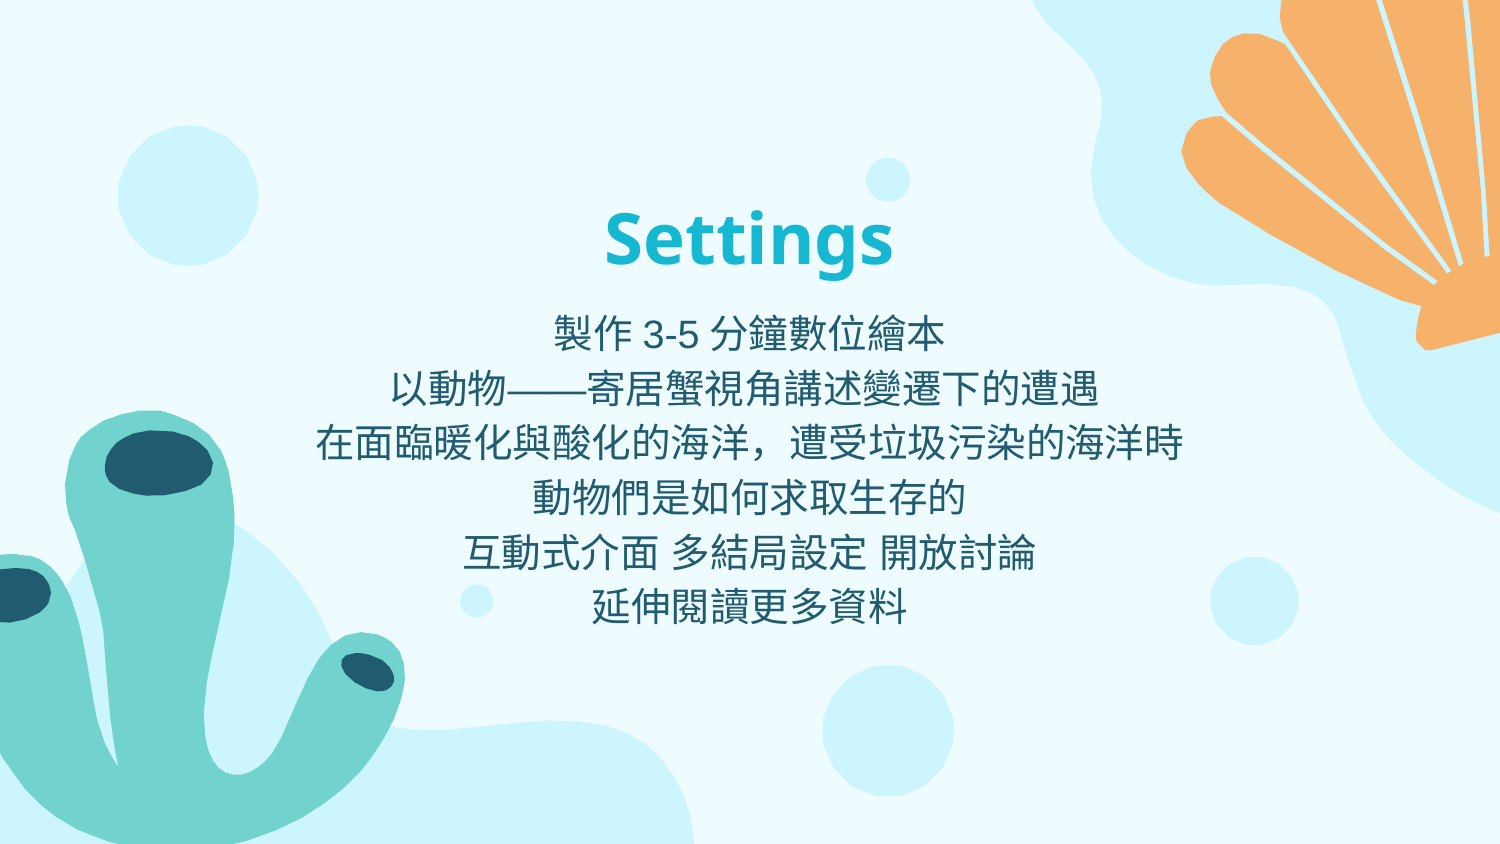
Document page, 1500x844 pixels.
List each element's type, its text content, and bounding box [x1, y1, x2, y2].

subtitle 製作3-5分鐘數位繪本 以動物——寄居蟹視角講述變遷下的遭遇 在面臨暖化與酸化的海洋，遭受垃圾污染的海洋時 動物們是如何求取生存的 互動式介面 多結局設定 開放討論 延伸閱讀更多資料 [409, 415, 1299, 645]
text_box [1181, 0, 1500, 351]
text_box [0, 410, 406, 844]
title Settings [493, 178, 1007, 274]
